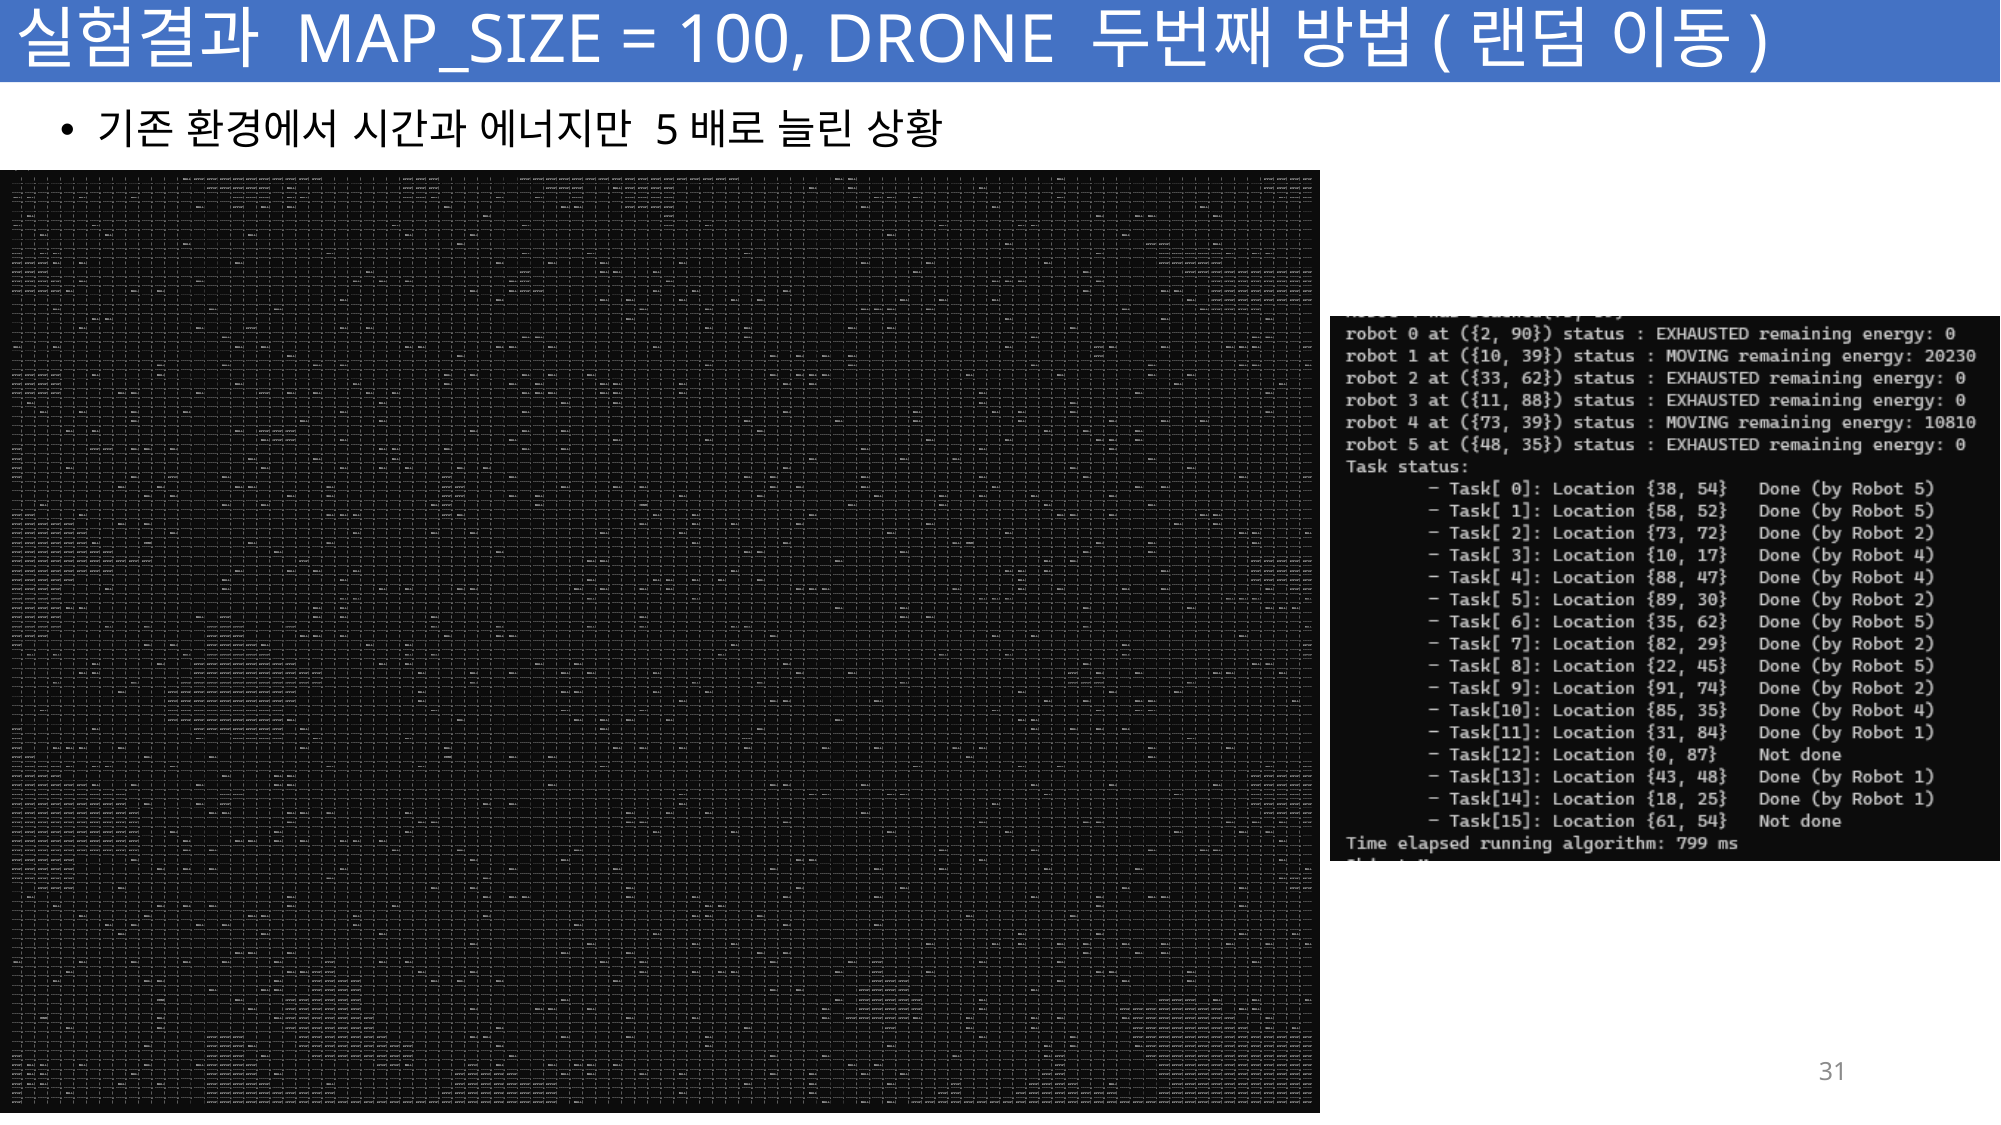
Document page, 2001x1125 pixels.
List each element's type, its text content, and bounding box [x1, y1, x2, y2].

list 기존 환경에서 시간과 에너지만 5배로 늘린 상황 [45, 101, 1955, 1043]
title 실험결과 MAP_SIZE = 100, DRONE 두번째 방법(랜덤 이동) [0, 0, 2000, 83]
picture [1330, 316, 2000, 861]
picture [0, 170, 1320, 1113]
slide_number 31 [1412, 1043, 1863, 1103]
